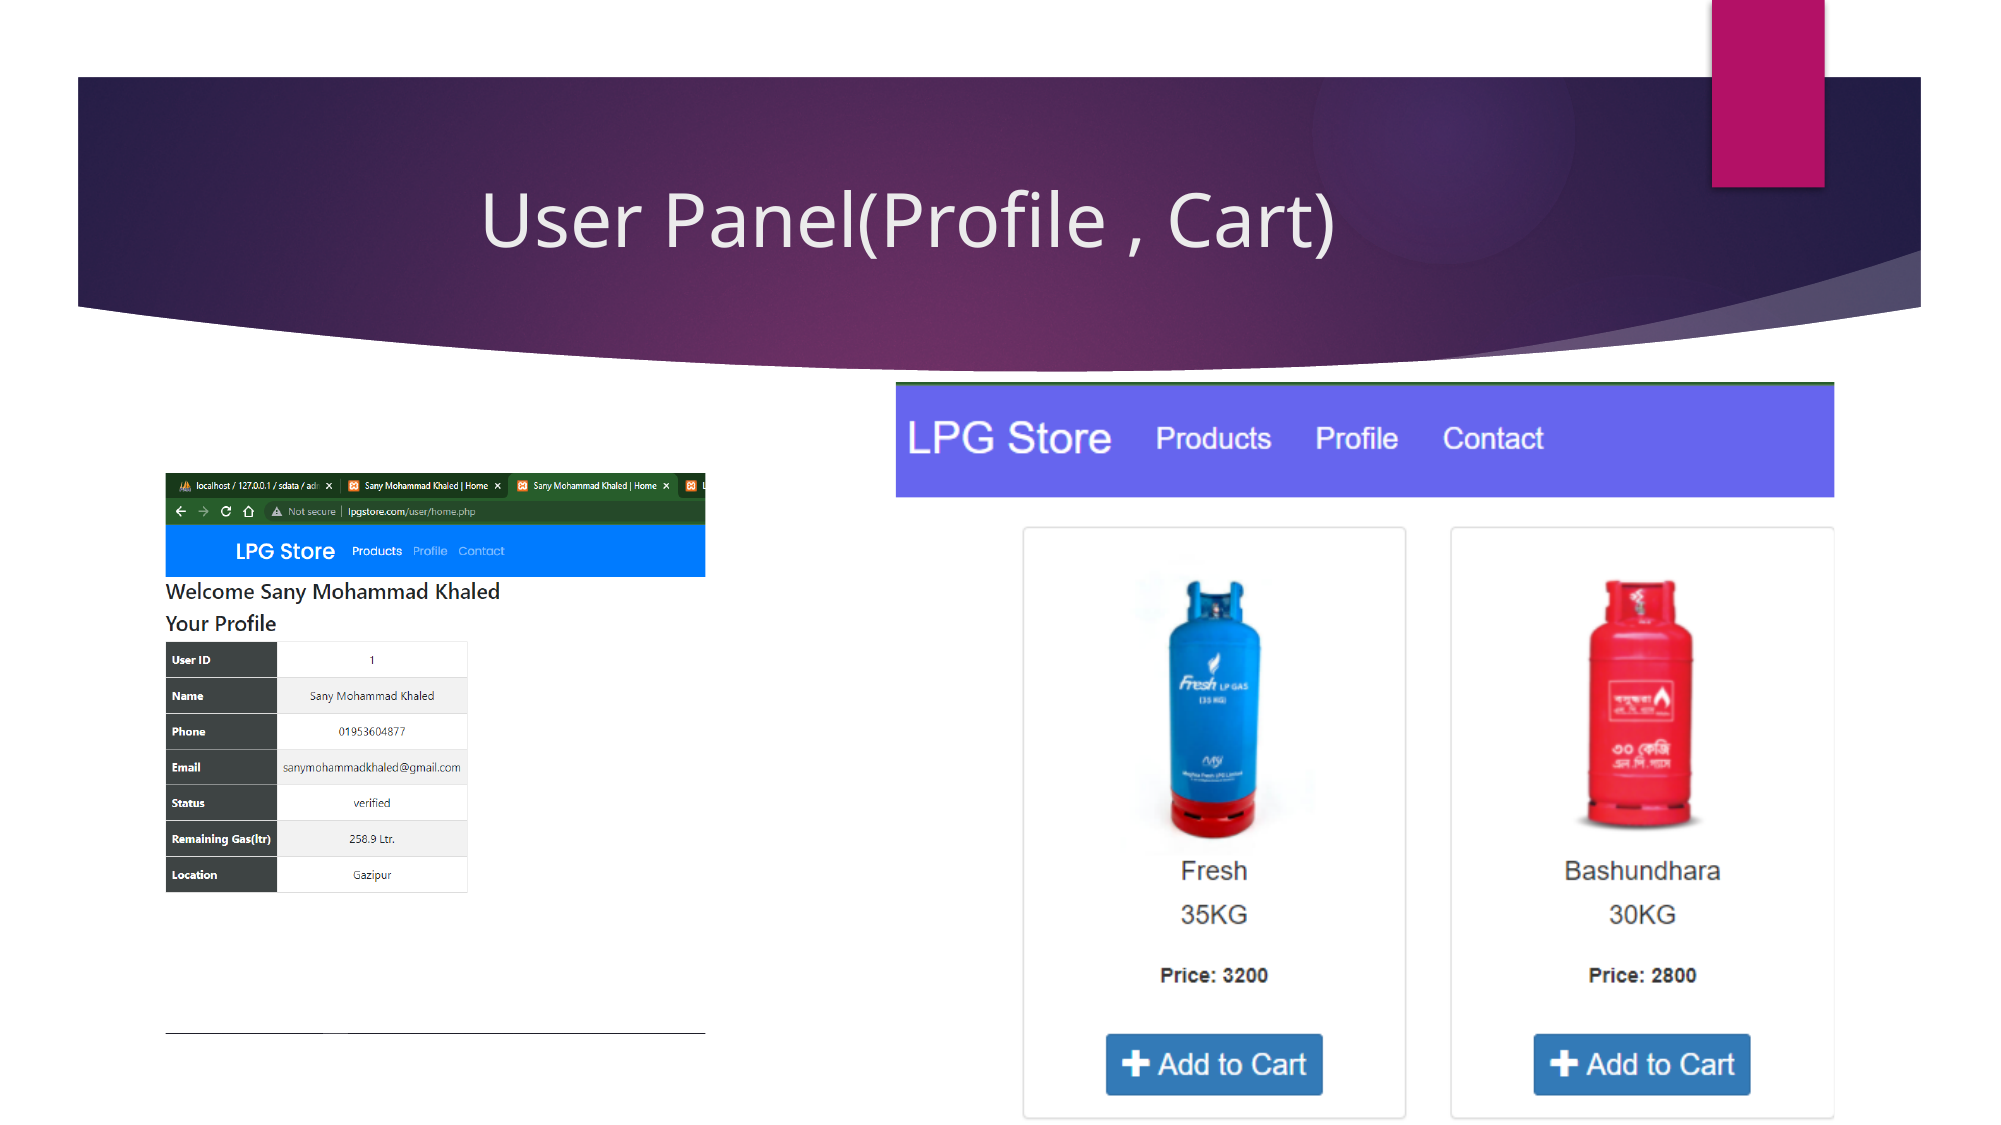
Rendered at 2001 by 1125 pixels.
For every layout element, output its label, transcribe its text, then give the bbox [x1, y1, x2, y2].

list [165, 473, 706, 1034]
title User Panel(Profile , Cart) [189, 159, 1627, 276]
picture [895, 381, 1835, 1125]
